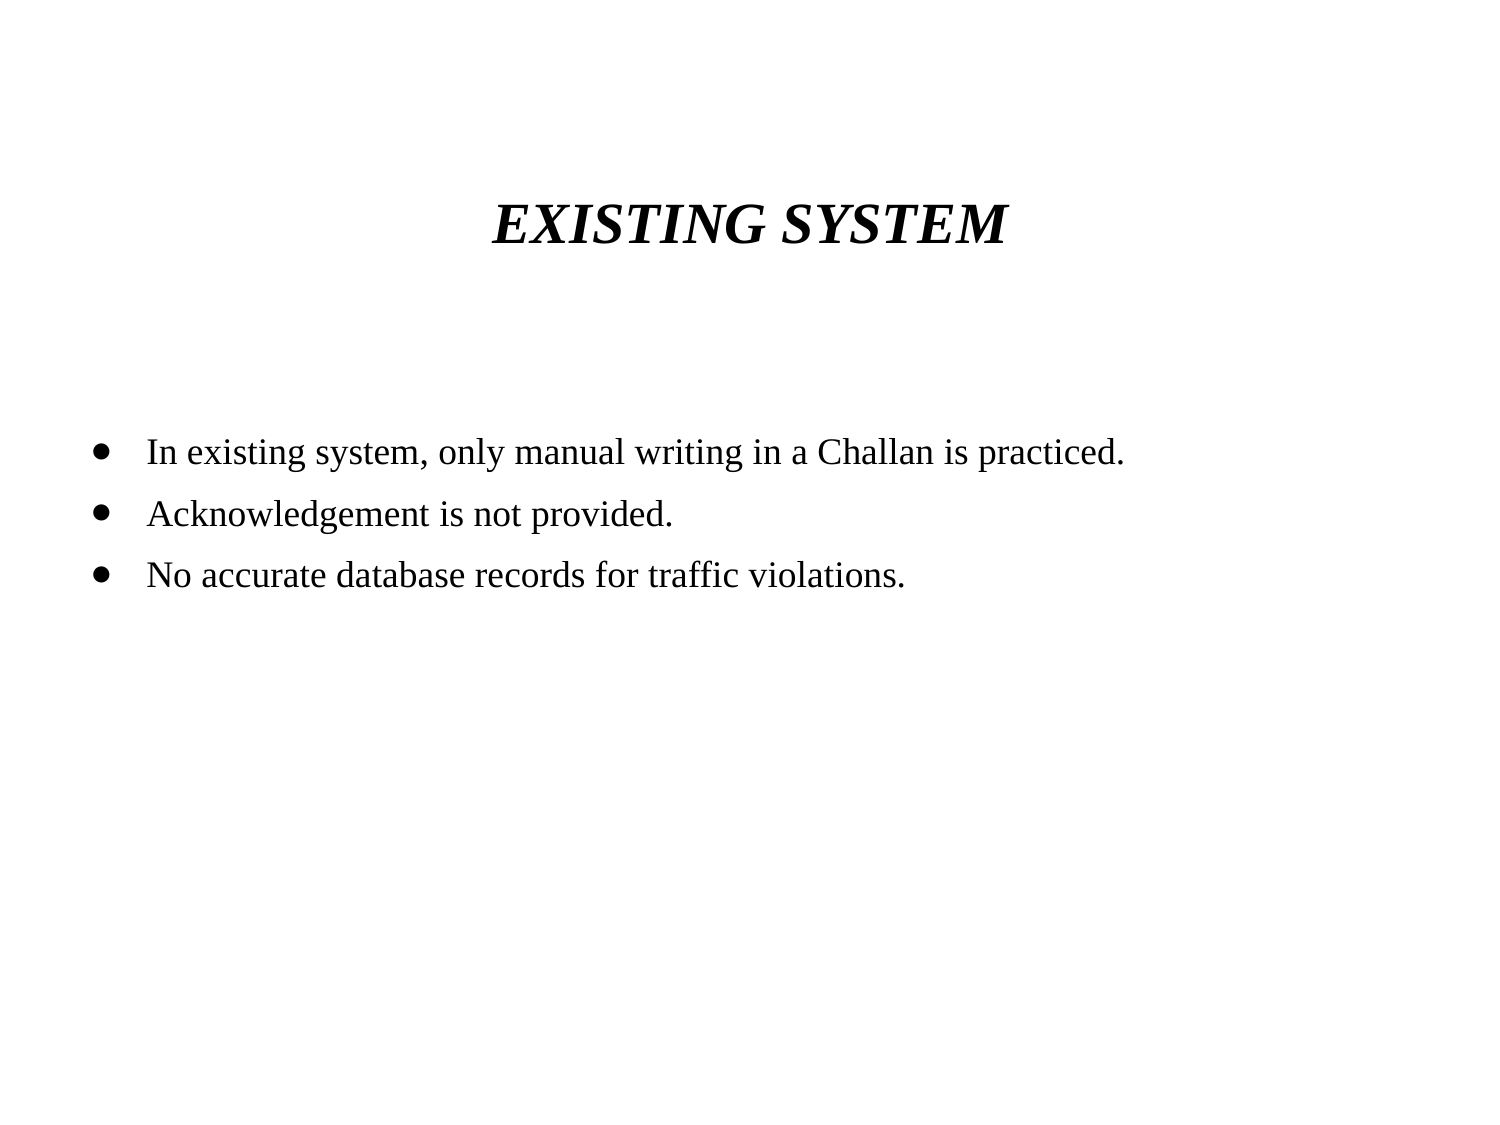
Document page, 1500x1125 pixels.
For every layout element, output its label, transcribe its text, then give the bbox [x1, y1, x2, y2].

title EXISTING SYSTEM [75, 0, 1425, 263]
list In existing system, only manual writing in a Challan is practiced. Acknowledgement is not provided. No accurate database records for traffic violations. [75, 412, 1425, 1005]
